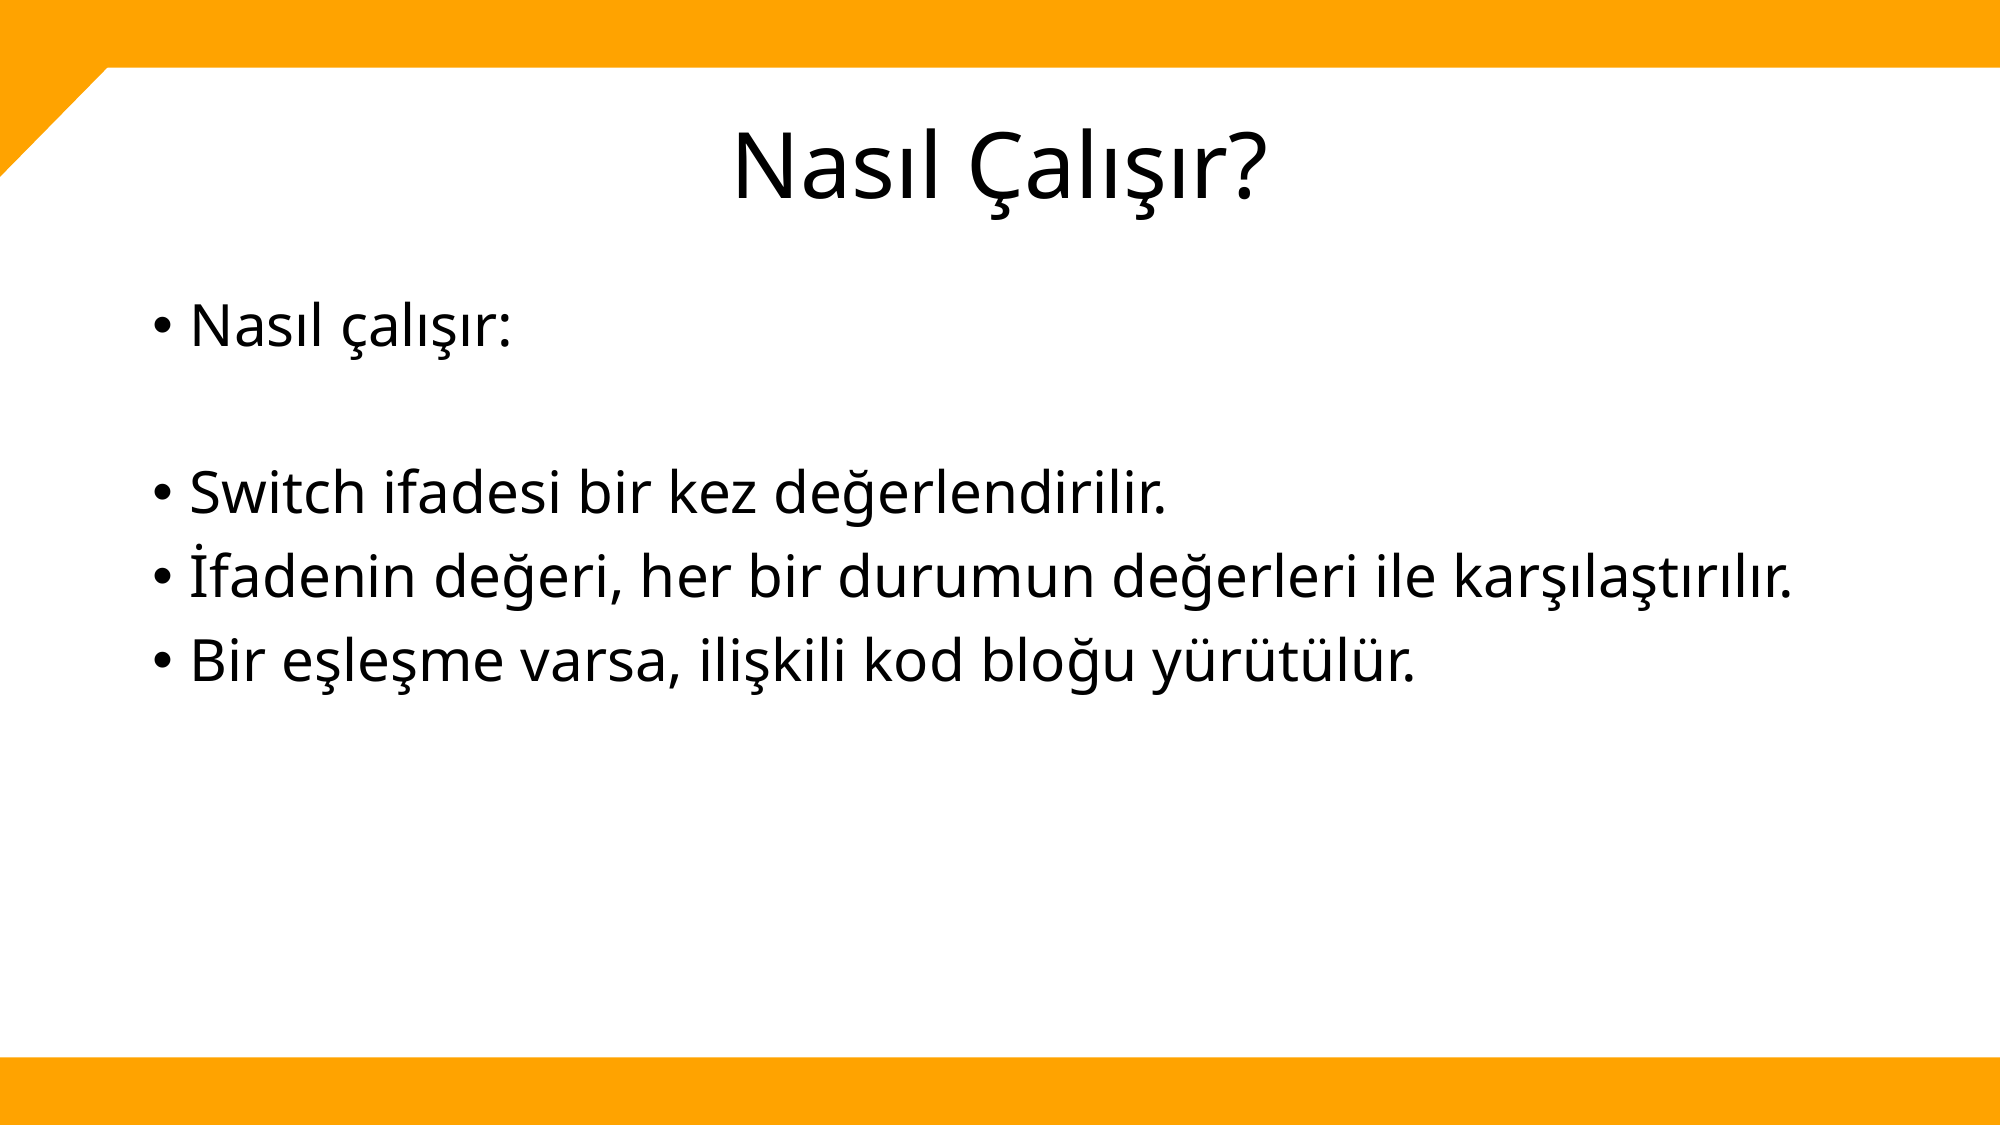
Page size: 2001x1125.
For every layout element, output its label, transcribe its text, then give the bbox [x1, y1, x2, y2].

text_box [0, 0, 176, 179]
text_box [0, 1056, 2000, 1125]
list Nasıl çalışır: Switch ifadesi bir kez değerlendirilir. İfadenin değeri, her bir durumun değerleri ile karşılaştırılır. Bir eşleşme varsa, ilişkili kod bloğu yürütülür. [137, 288, 1863, 1003]
title Nasıl Çalışır? [137, 69, 1863, 278]
text_box [109, 0, 2000, 69]
